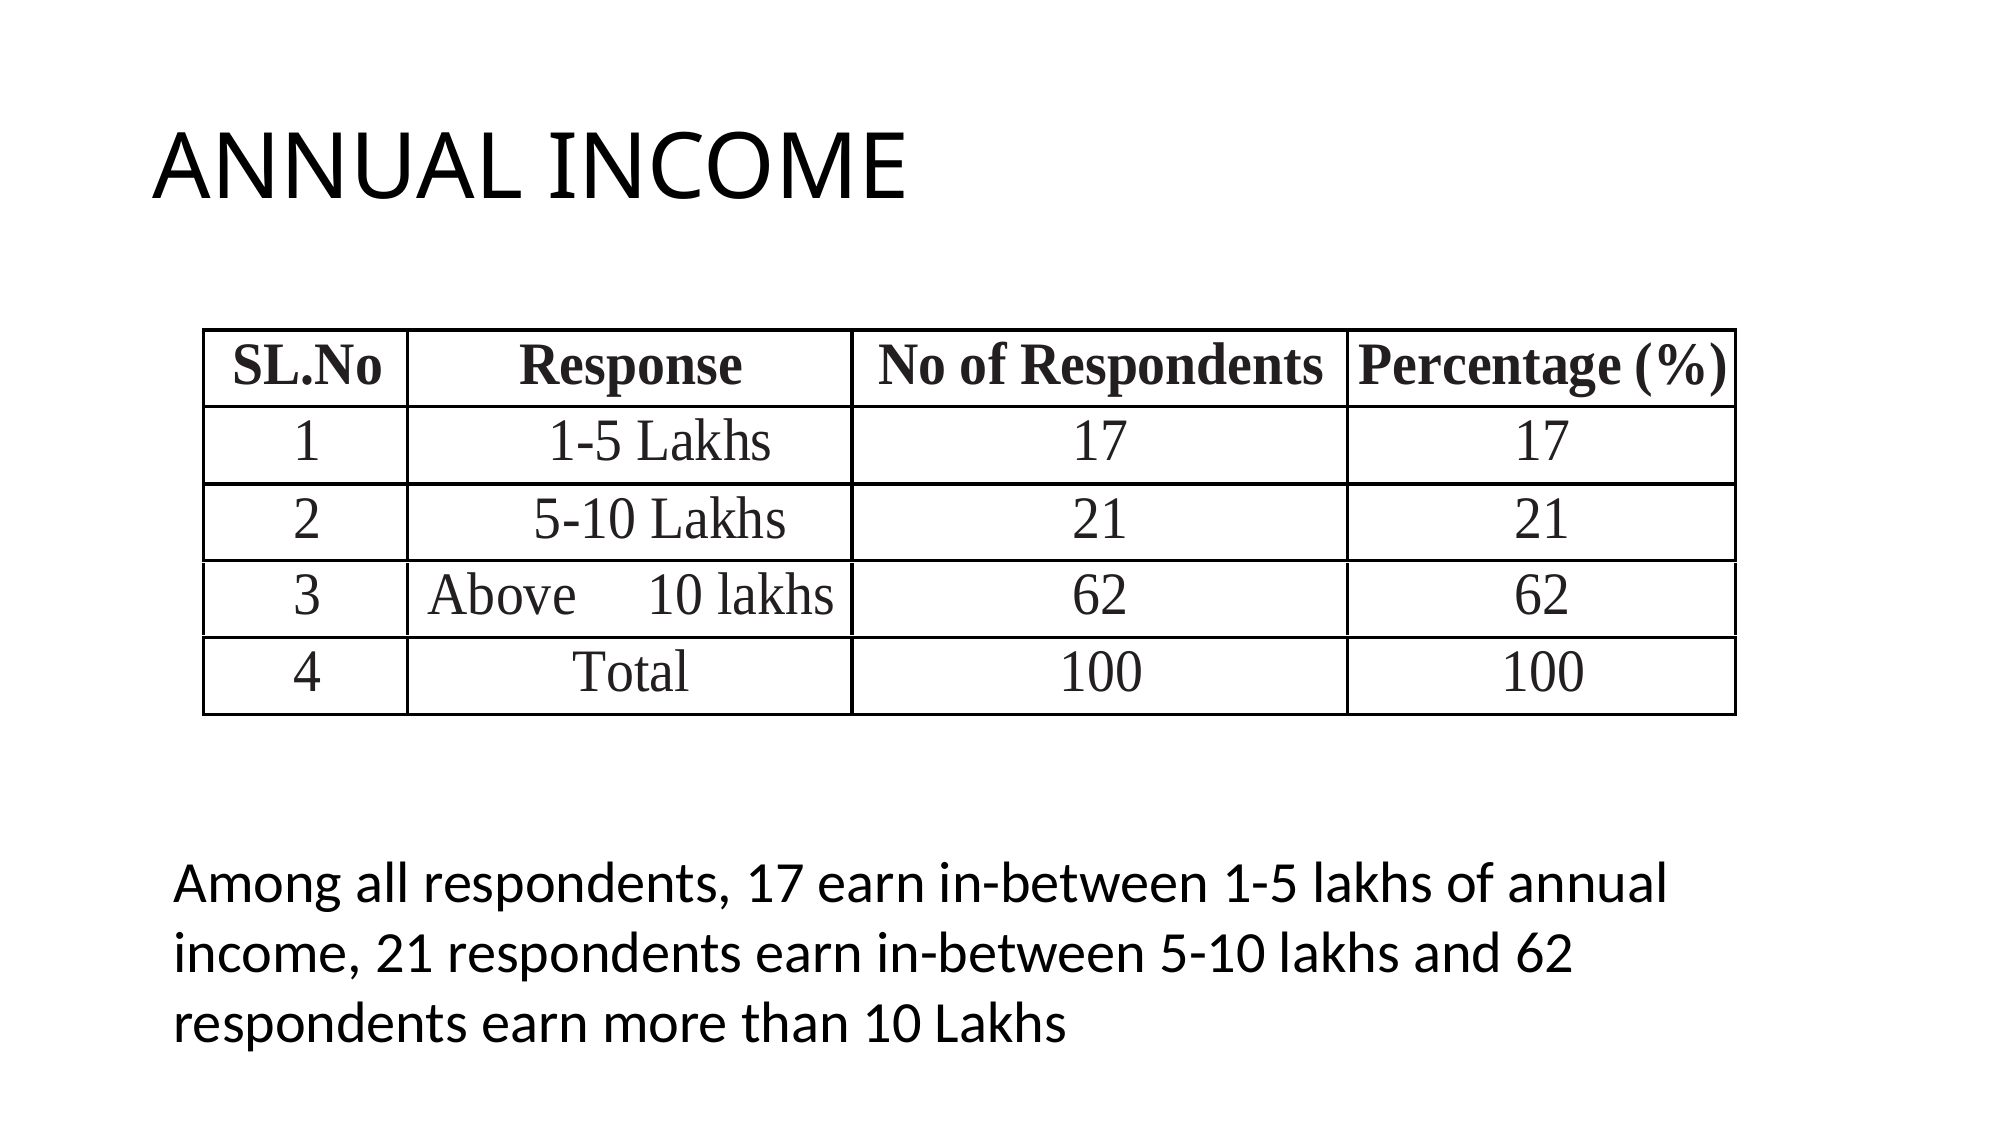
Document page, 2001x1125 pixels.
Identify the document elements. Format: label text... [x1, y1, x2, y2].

picture [158, 328, 1742, 737]
text_box Among all respondents, 17 earn in-between 1-5 lakhs of annual income, 21 respondents earn in-between 5-10 lakhs and 62 respondents earn more than 10 Lakhs [158, 836, 1863, 1062]
title ANNUAL INCOME [137, 59, 1863, 278]
